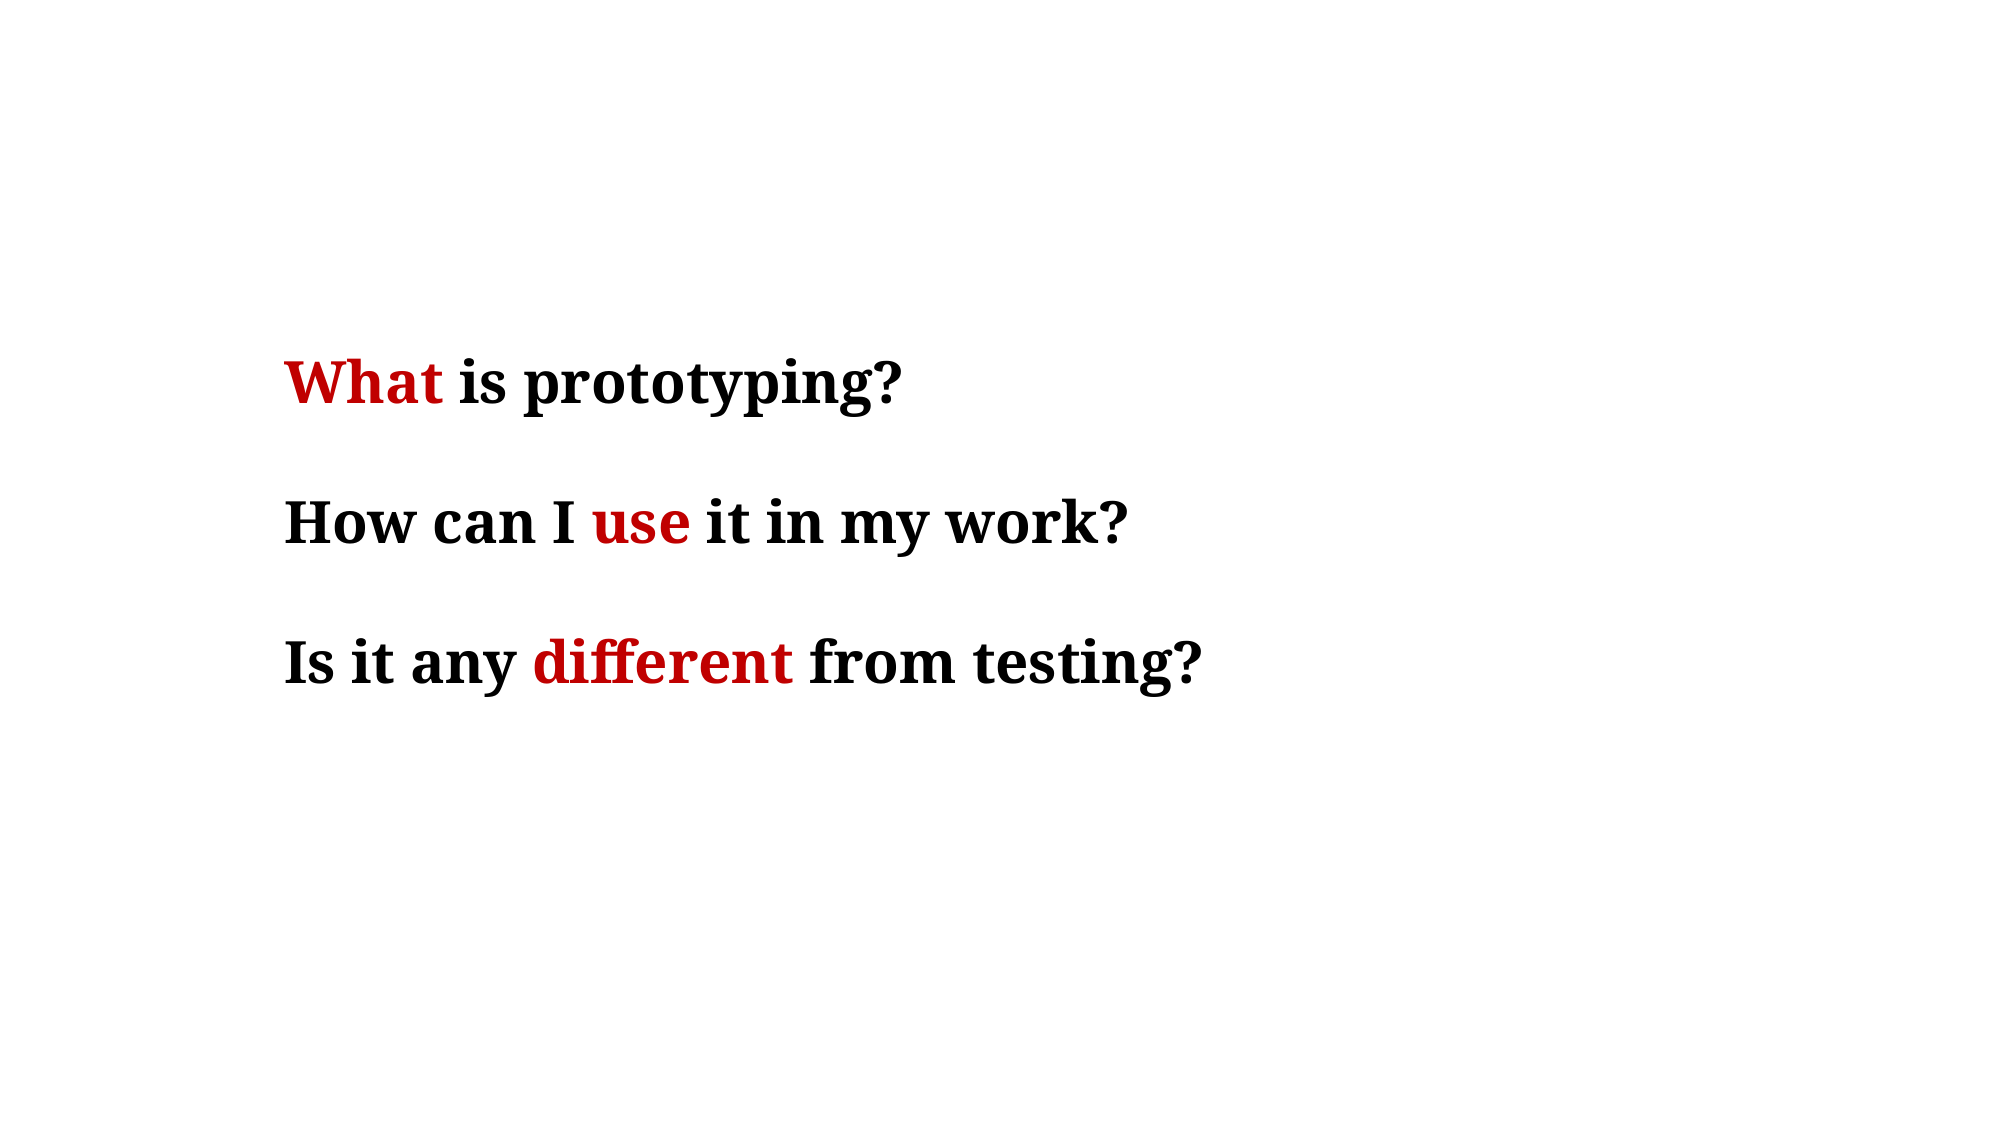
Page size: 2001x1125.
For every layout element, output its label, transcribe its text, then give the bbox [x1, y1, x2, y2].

text_box What is prototyping? How can I use it in my work? Is it any different from testing? [269, 337, 1798, 703]
